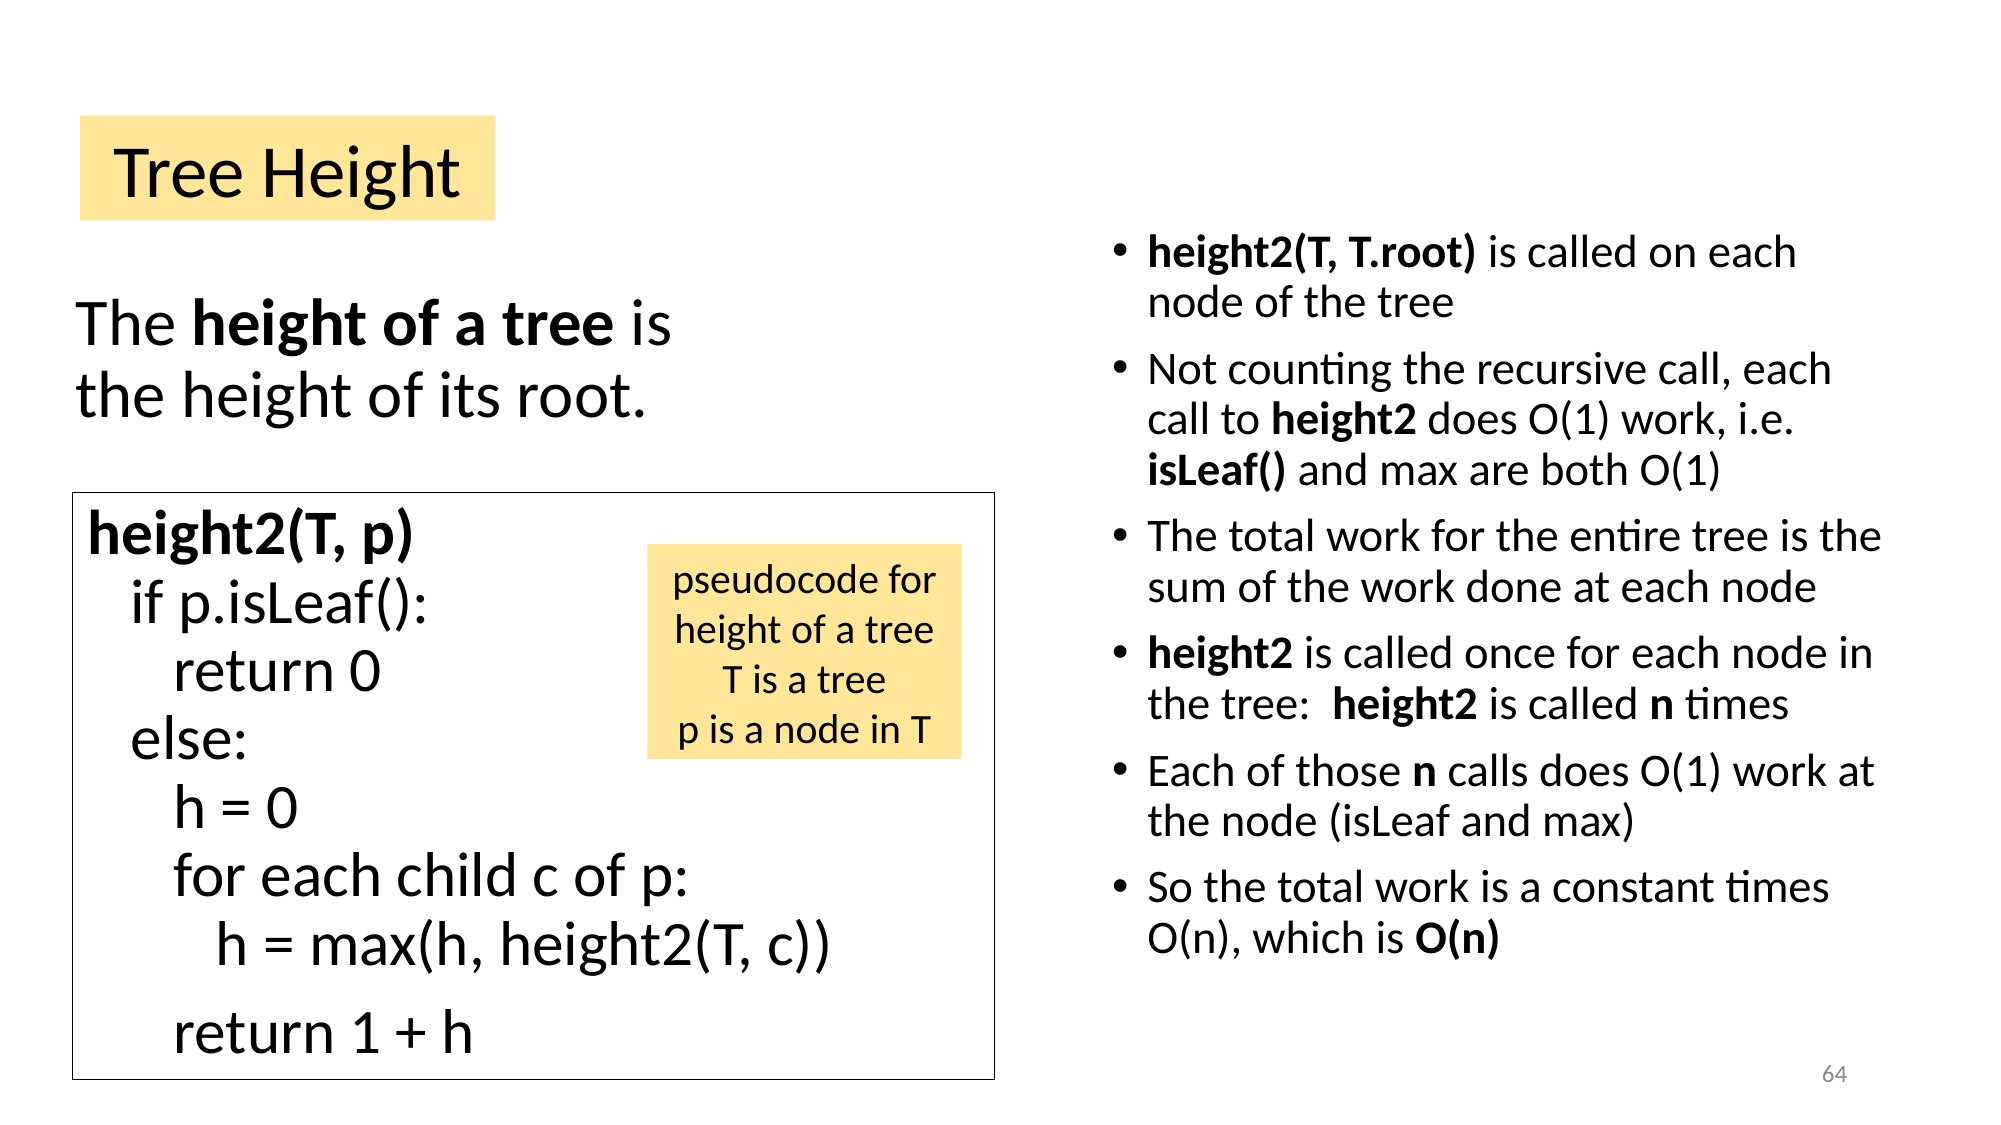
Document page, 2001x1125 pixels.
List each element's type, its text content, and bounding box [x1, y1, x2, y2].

text_box height2(T, p) if p.isLeaf(): return 0 else: h = 0 for each child c of p: h = max(h, height2(T, c)) return 1 + h [72, 492, 995, 1080]
text_box height2(T, T.root) is called on each node of the tree Not counting the recursive call, each call to height2 does O(1) work, i.e. isLeaf() and max are both O(1) The total work for the entire tree is the sum of the work done at each node height2 is called once for each node in the tree: height2 is called n times Each of those n calls does O(1) work at the node (isLeaf and max) So the total work is a constant times O(n), which is O(n) [1097, 219, 1906, 1023]
slide_number 64 [1412, 1042, 1863, 1103]
text_box pseudocode for height of a tree T is a tree p is a node in T [647, 544, 962, 759]
text_box Tree Height [80, 115, 496, 221]
list The height of a tree is the height of its root. [60, 280, 727, 476]
